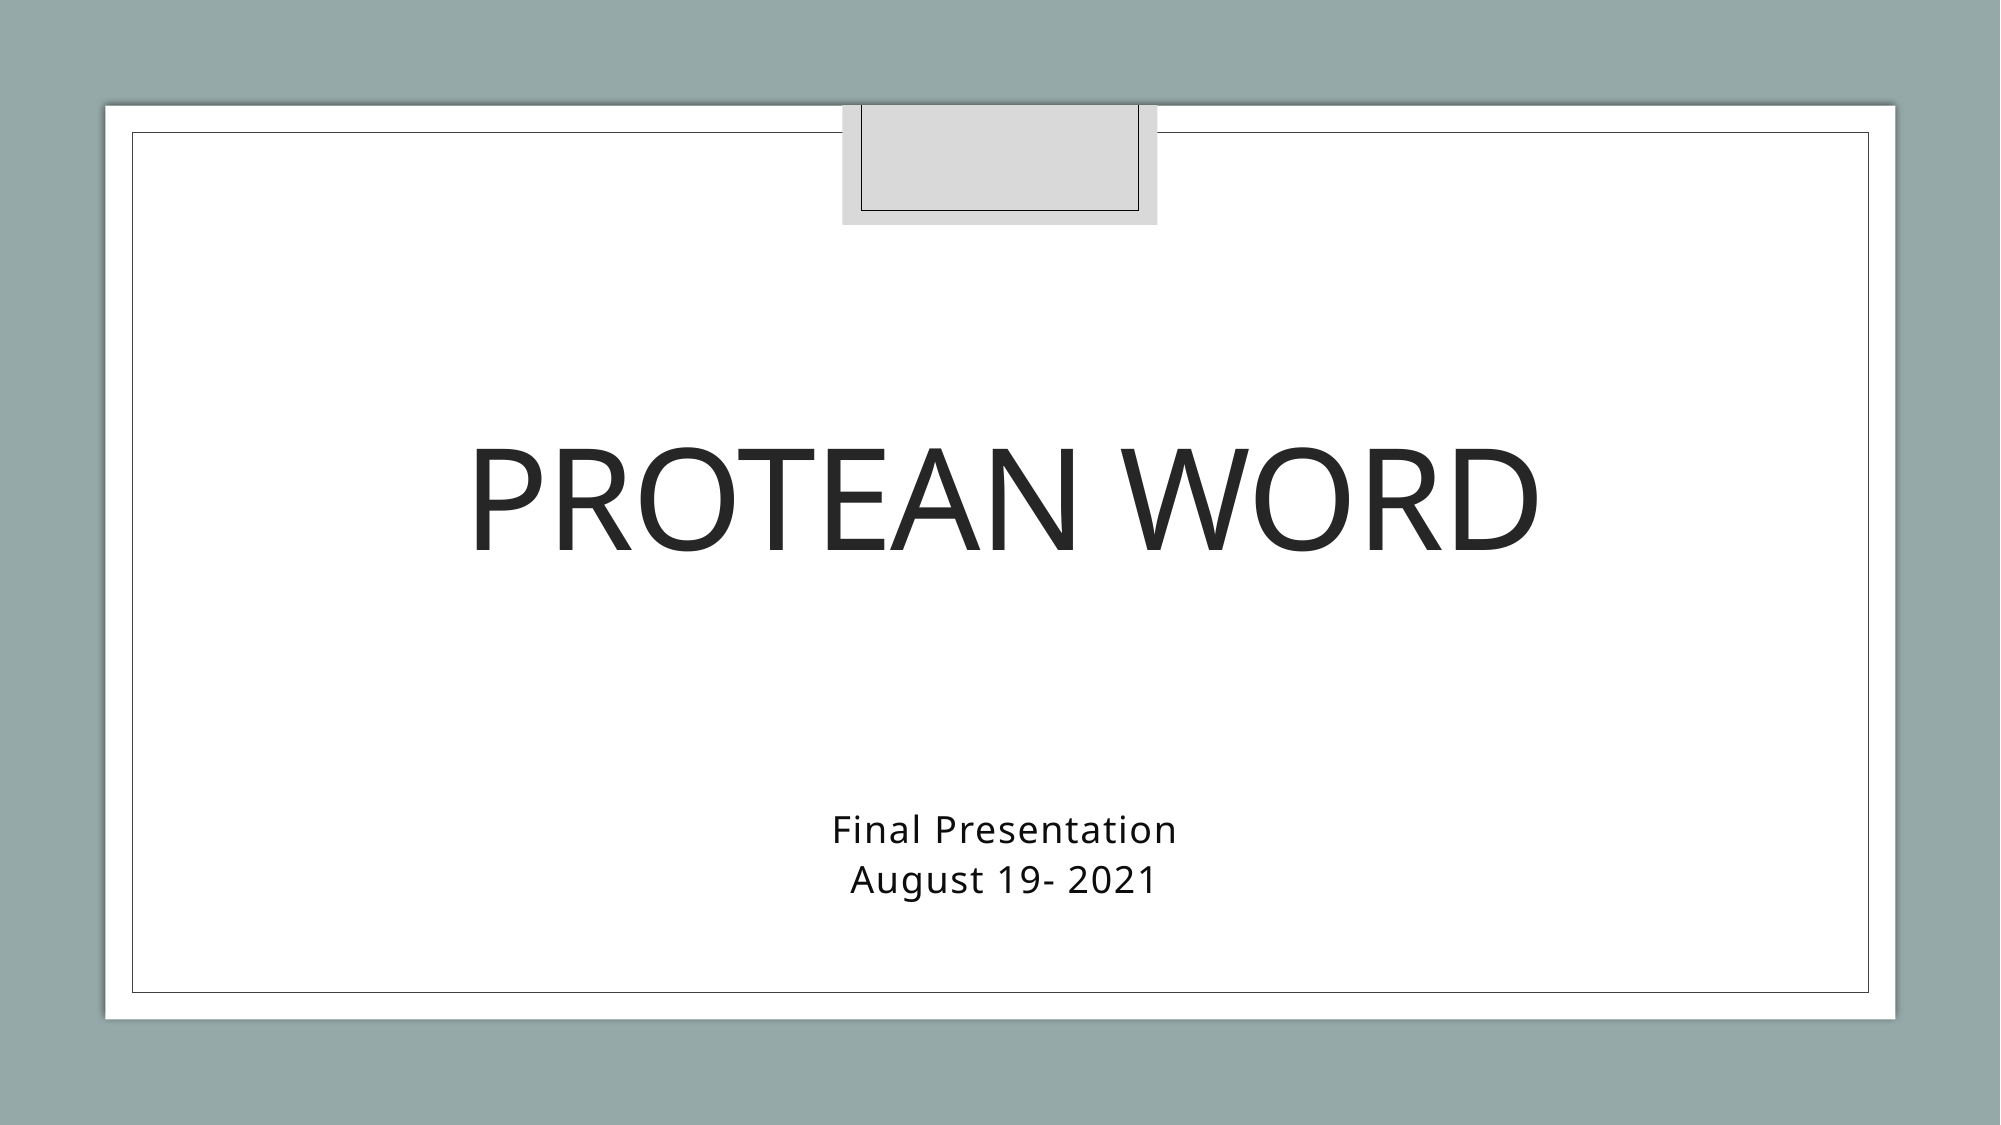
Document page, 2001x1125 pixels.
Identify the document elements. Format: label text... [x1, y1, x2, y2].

text_box [0, 0, 2000, 1125]
text_box [841, 104, 1158, 226]
text_box [105, 105, 1896, 1020]
text_box [132, 132, 1869, 993]
title Protean word [214, 237, 1796, 779]
subtitle Final Presentation August 19- 2021 [214, 794, 1796, 914]
